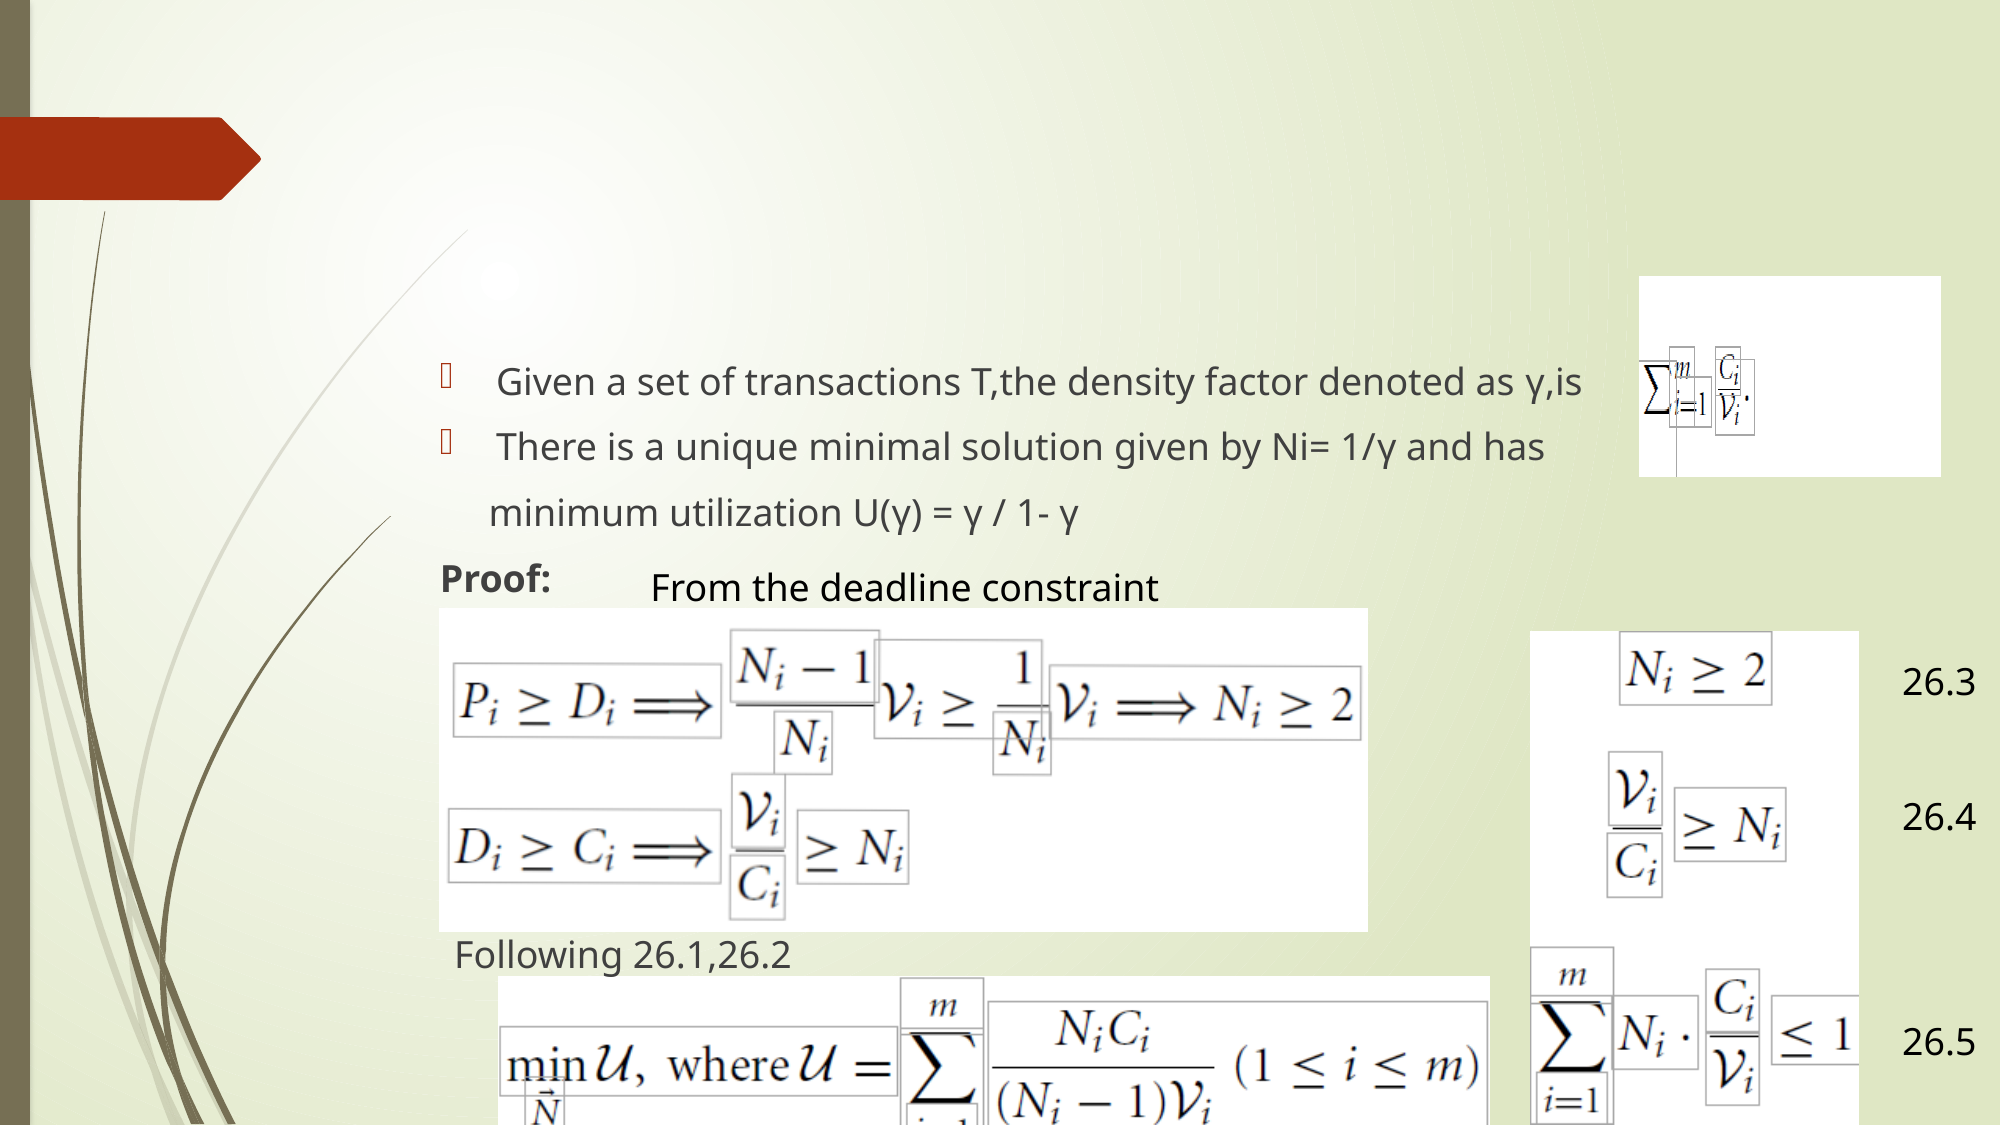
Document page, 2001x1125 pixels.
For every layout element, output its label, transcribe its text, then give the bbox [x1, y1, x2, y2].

list Given a set of transactions T,the density factor denoted as γ,is There is a unique minimal solution given by Ni= 1/γ and has minimum utilization U(γ) = γ / 1- γ Proof: [424, 350, 1888, 970]
text_box From the deadline constraint [635, 556, 1196, 607]
picture [439, 608, 1368, 933]
text_box 26.3 26.4 26.5 [1887, 651, 2000, 1071]
picture [498, 976, 1490, 1125]
picture [1639, 276, 1941, 477]
text_box Following 26.1,26.2 [439, 923, 1525, 984]
picture [1530, 630, 1860, 1125]
